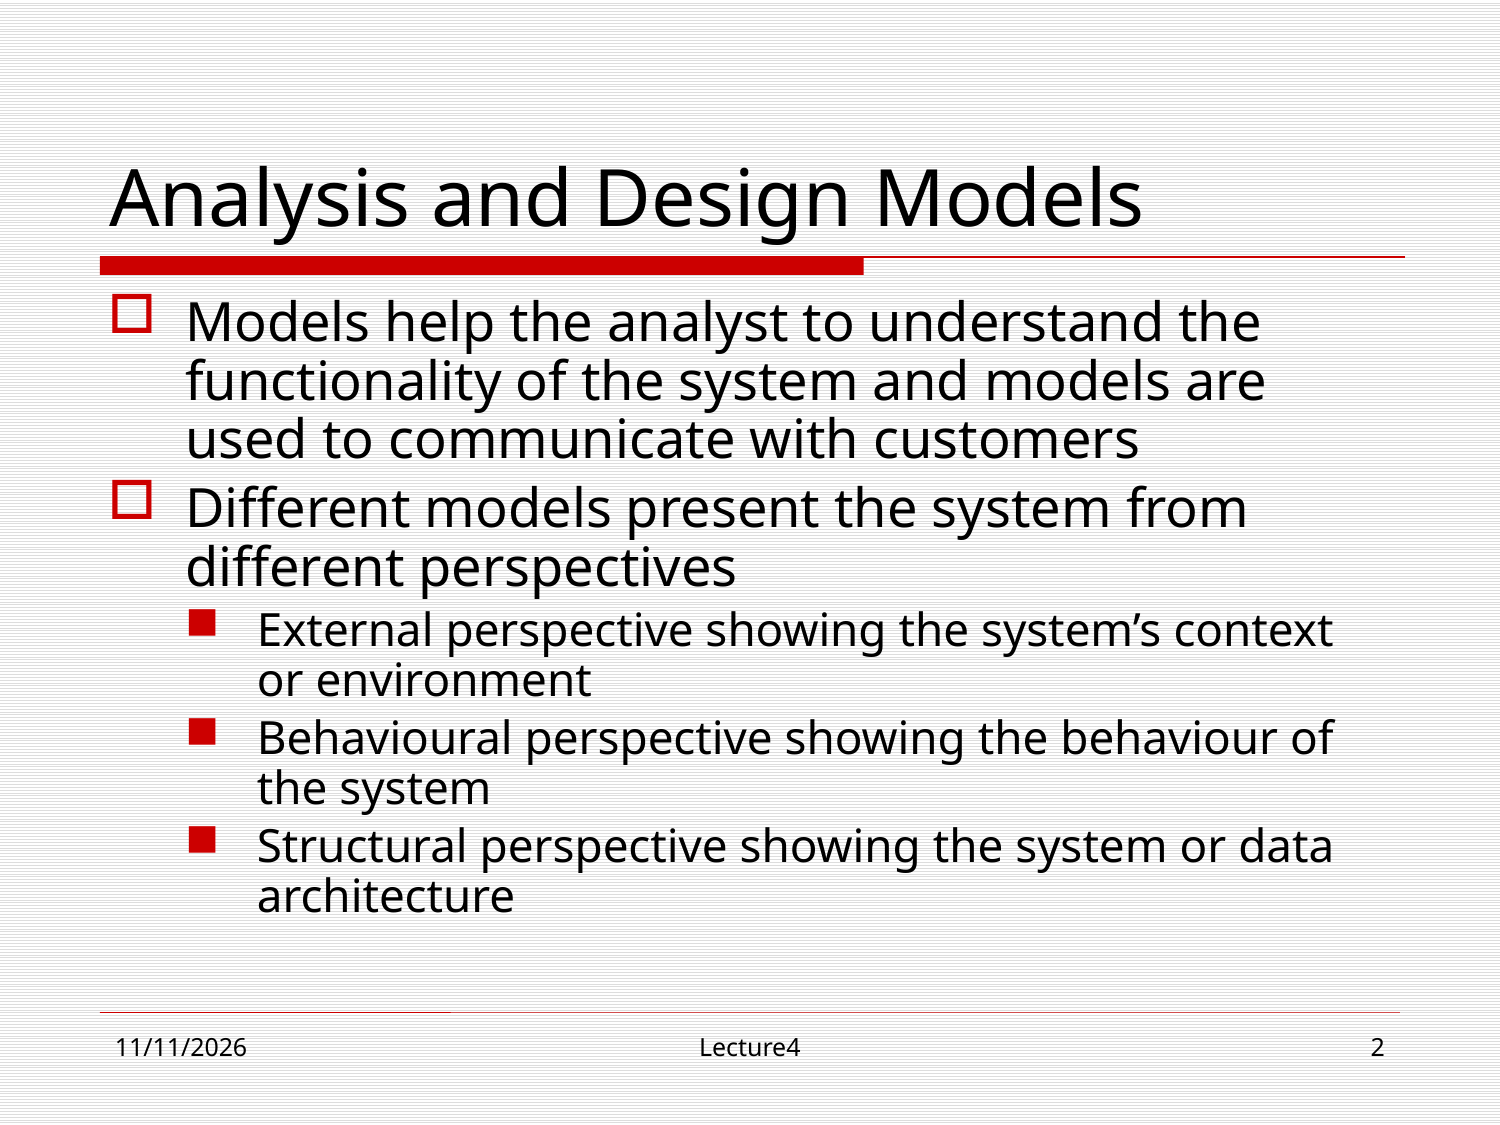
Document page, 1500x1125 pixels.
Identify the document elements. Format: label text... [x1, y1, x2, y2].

footer Lecture4 [512, 1024, 988, 1103]
list Models help the analyst to understand the functionality of the system and models are used to communicate with customers Different models present the system from different perspectives External perspective showing the system’s context or environment Behavioural perspective showing the behaviour of the system Structural perspective showing the system or data architecture [92, 287, 1406, 988]
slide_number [99, 1024, 426, 1103]
title Analysis and Design Models [94, 50, 1407, 250]
slide_number 2 [1074, 1024, 1401, 1103]
